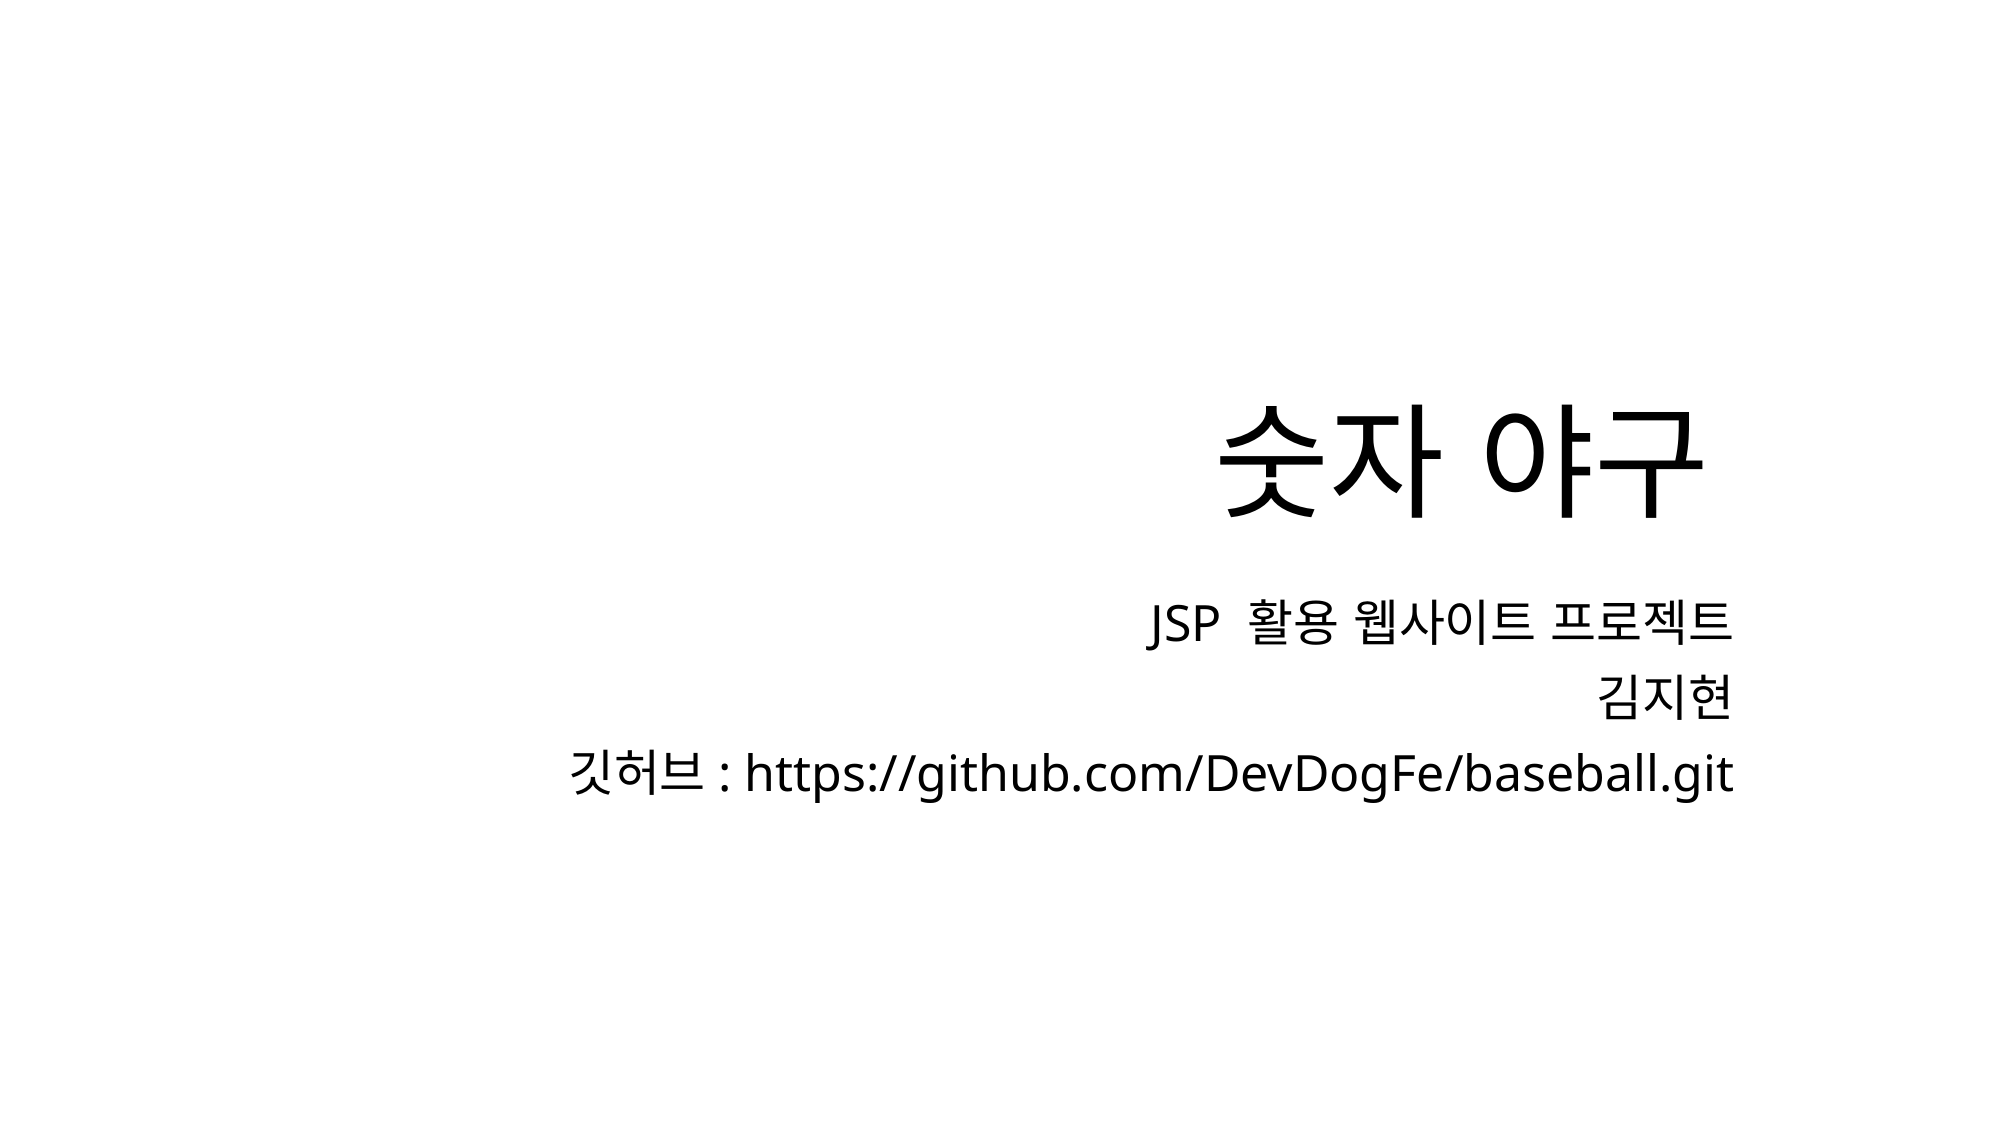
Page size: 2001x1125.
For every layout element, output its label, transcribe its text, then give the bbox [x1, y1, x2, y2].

subtitle JSP 활용 웹사이트 프로젝트 김지현 깃허브: https://github.com/DevDogFe/baseball.git [249, 590, 1750, 863]
title 숫자 야구 [301, 375, 1725, 544]
